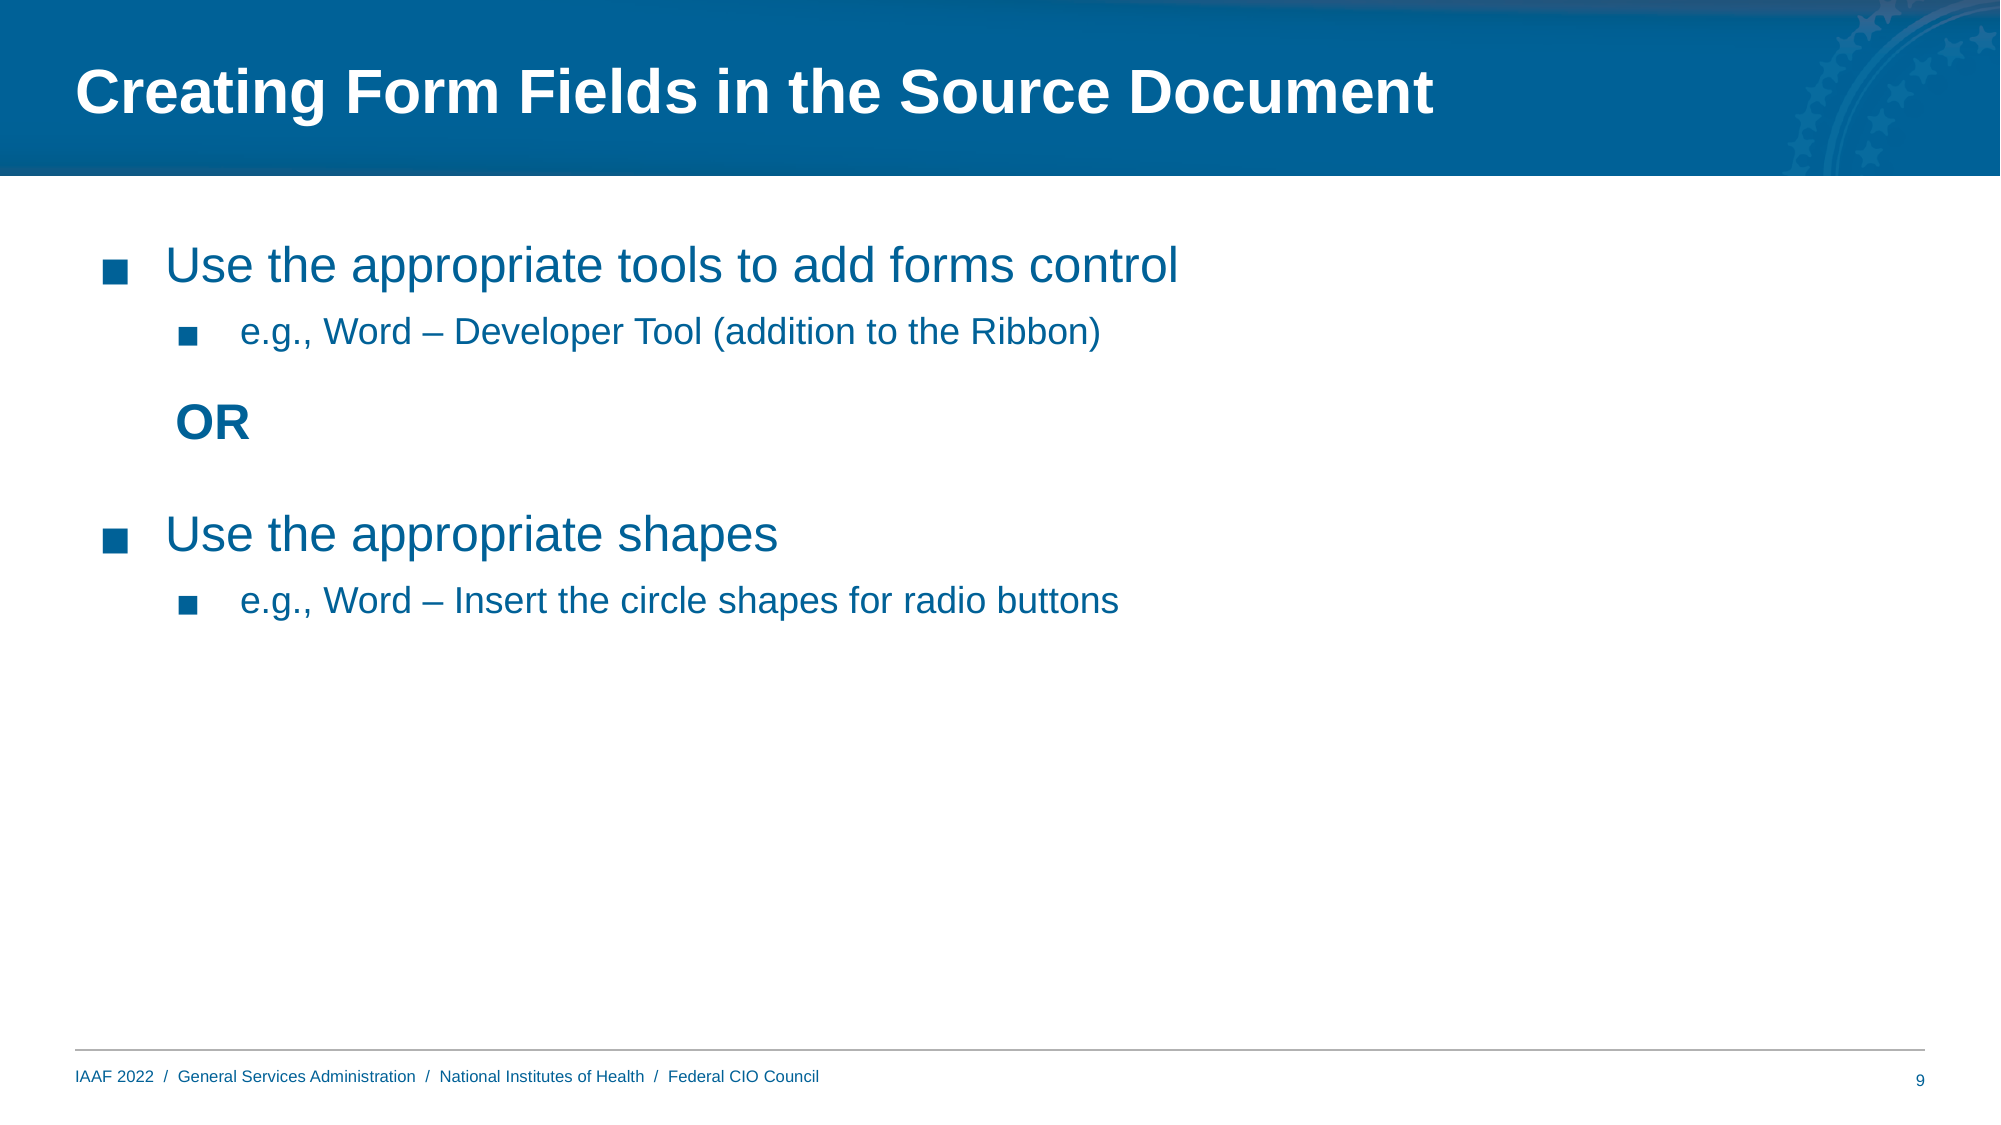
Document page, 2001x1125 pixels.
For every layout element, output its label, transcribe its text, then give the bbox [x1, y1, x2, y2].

list Use the appropriate tools to add forms control e.g., Word – Developer Tool (addition to the Ribbon) OR Use the appropriate shapes e.g., Word – Insert the circle shapes for radio buttons [75, 224, 1925, 1035]
picture [0, 0, 2000, 176]
title Creating Form Fields in the Source Document [75, 52, 1800, 128]
slide_number 9 [1880, 1065, 1925, 1095]
picture [0, 168, 666, 176]
